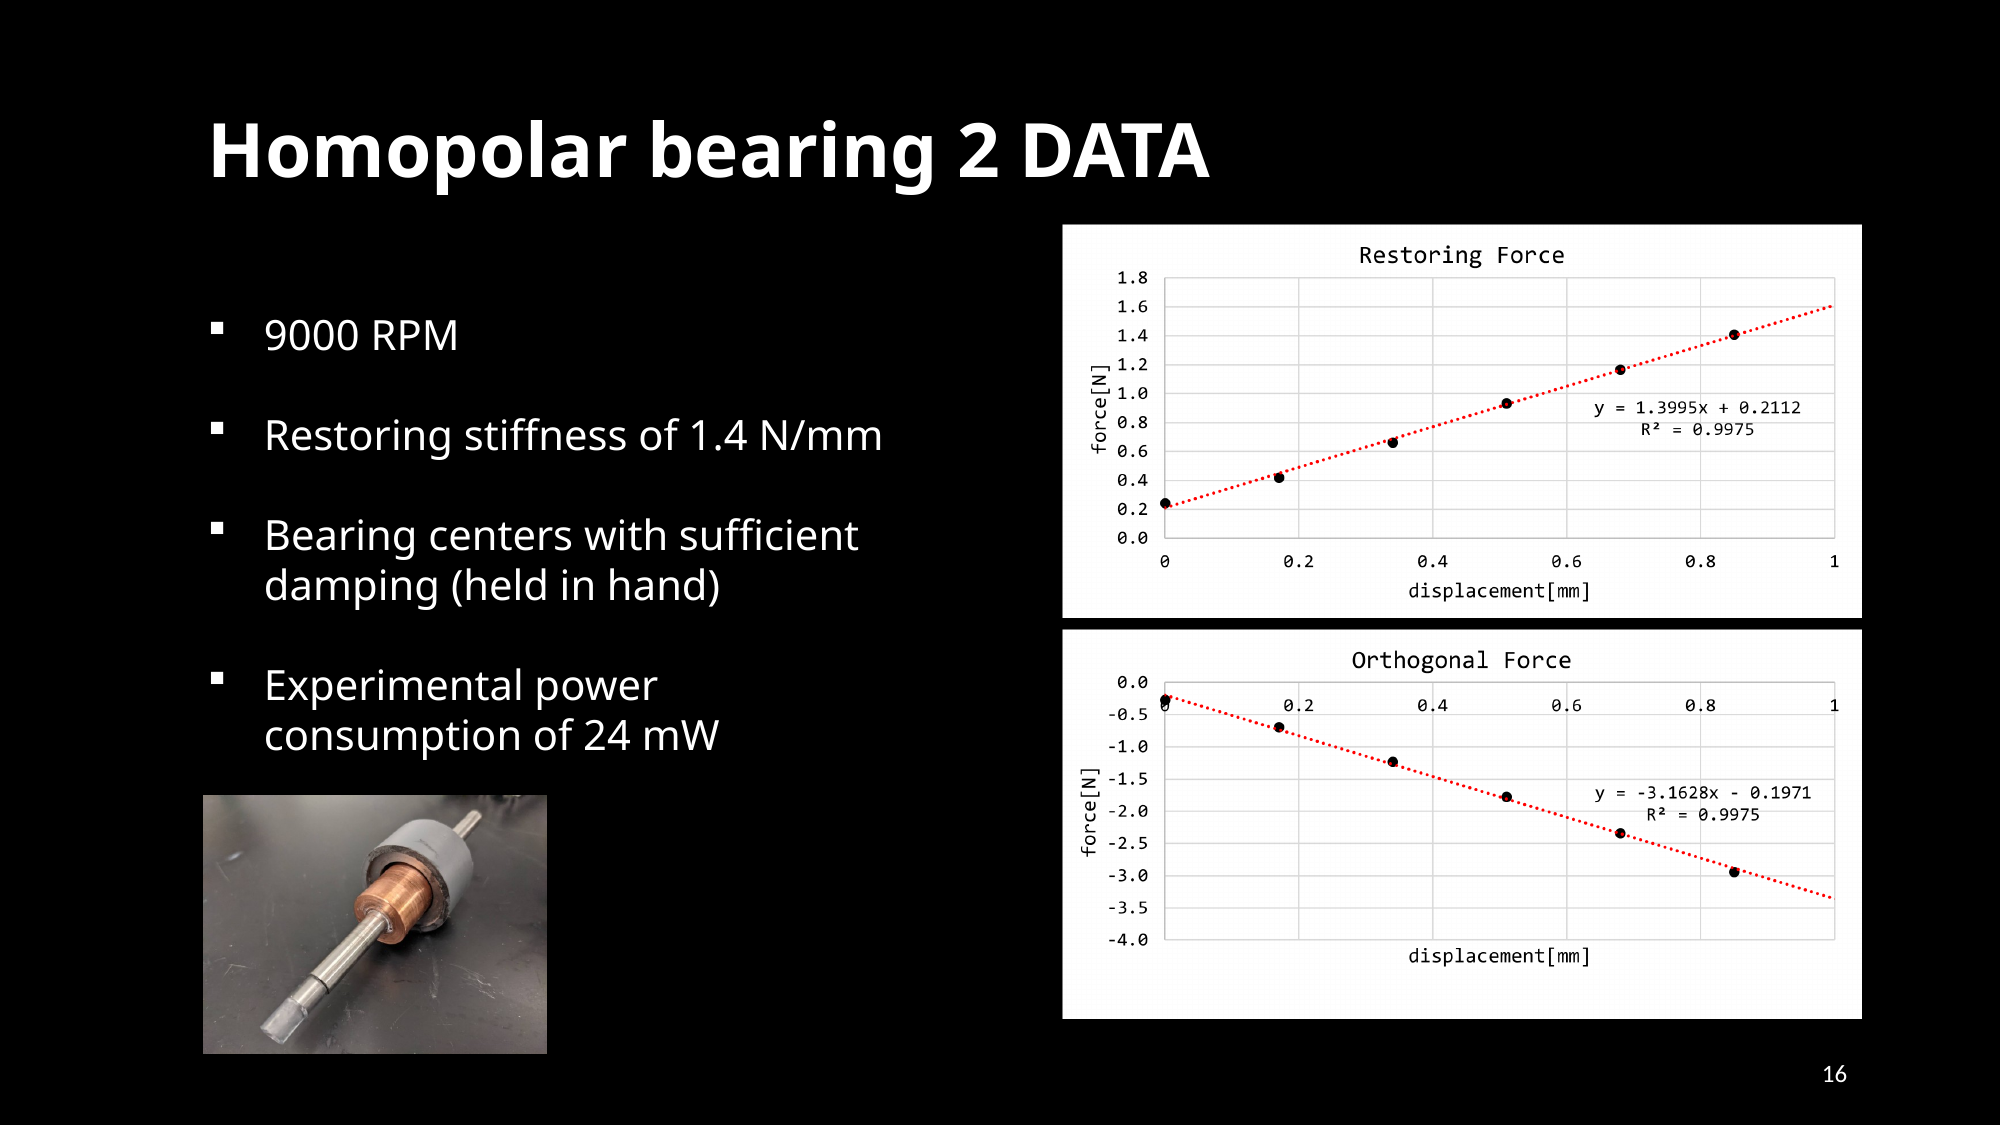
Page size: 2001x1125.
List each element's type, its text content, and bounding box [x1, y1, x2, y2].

picture [1061, 628, 1863, 1020]
picture [1061, 223, 1863, 619]
text_box 9000 RPM Restoring stiffness of 1.4 N/mm Bearing centers with sufficient damping (held in hand) Experimental power consumption of 24 mW [192, 301, 901, 1117]
title Homopolar bearing 2 DATA [192, 105, 1693, 280]
slide_number 16 [1412, 1042, 1863, 1103]
picture [203, 795, 547, 1054]
